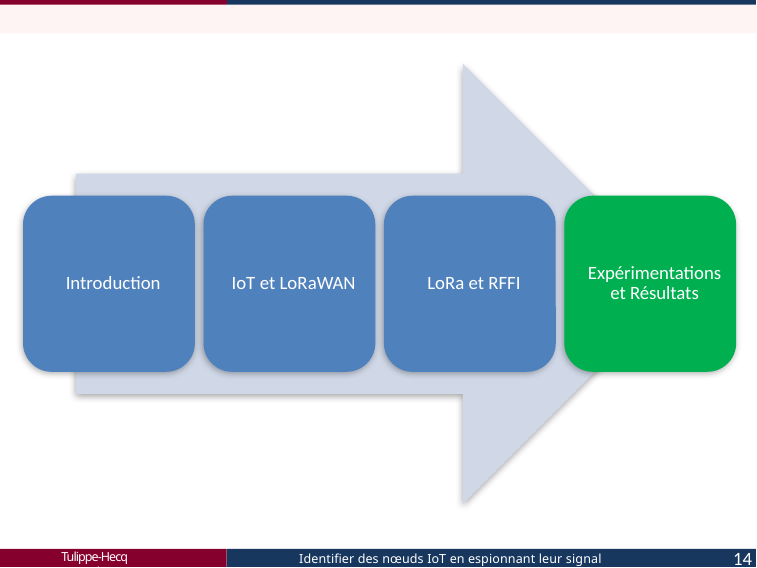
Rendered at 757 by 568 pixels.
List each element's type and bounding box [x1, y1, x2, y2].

text_box [0, 2, 757, 34]
text_box [0, 548, 757, 568]
text_box [22, 63, 737, 505]
